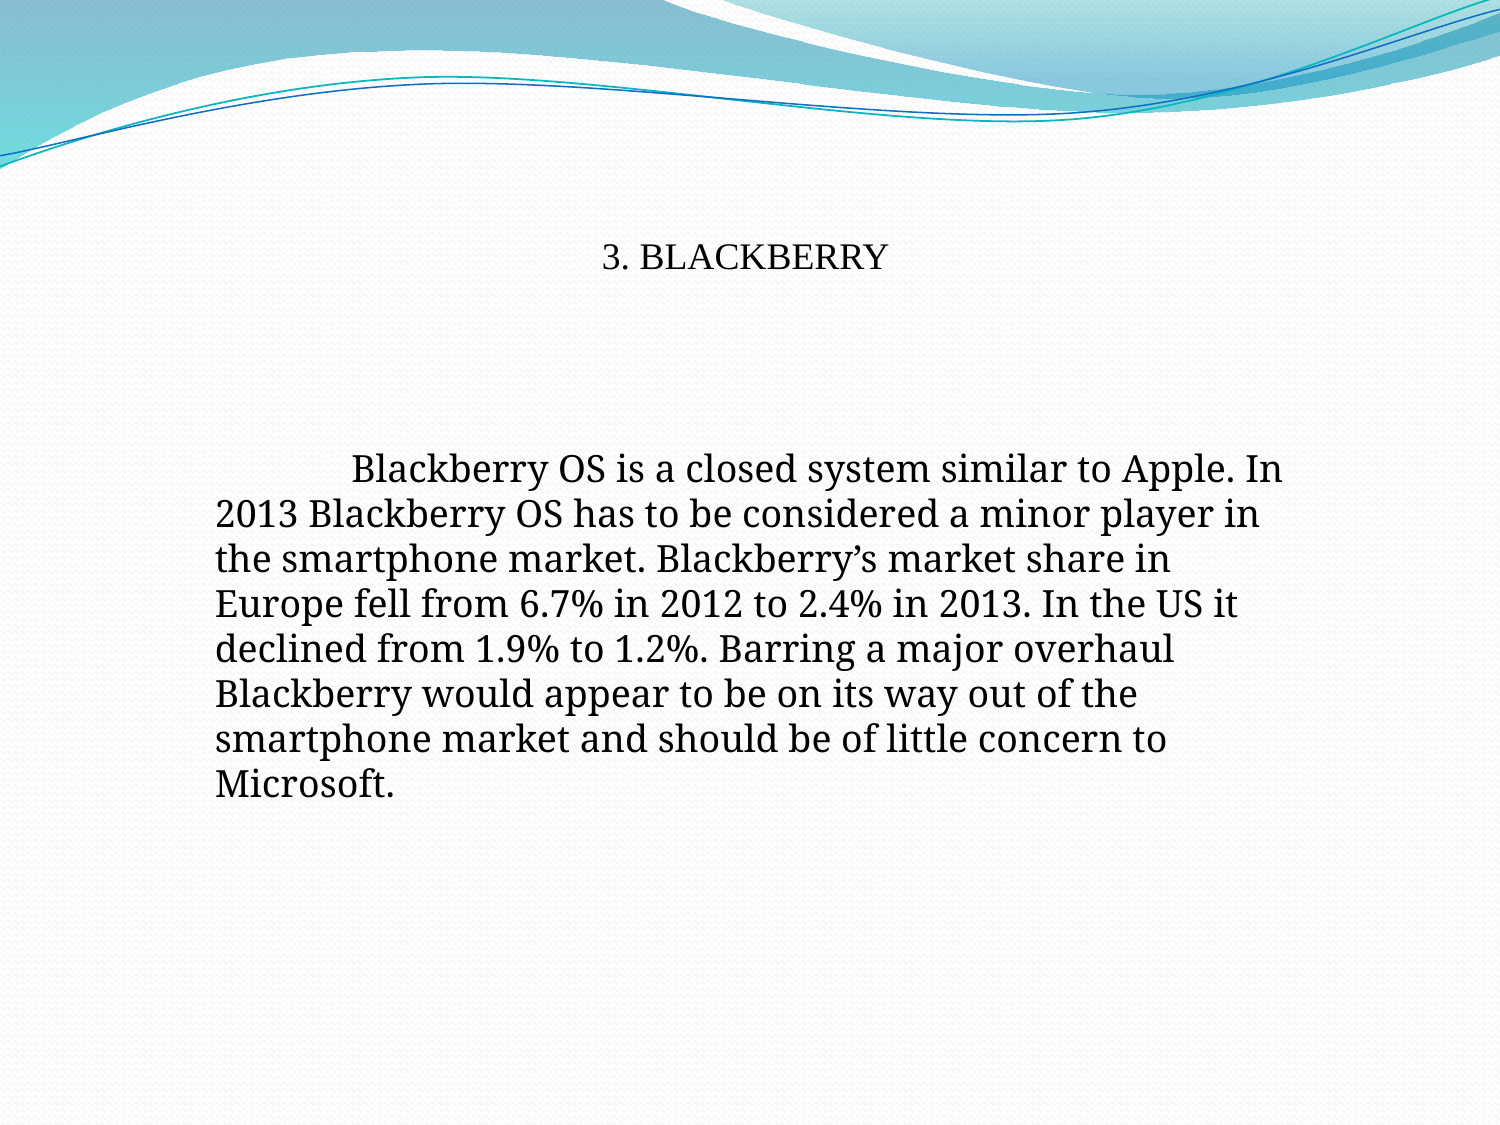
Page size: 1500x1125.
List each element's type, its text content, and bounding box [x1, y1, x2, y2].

text_box Blackberry OS is a closed system similar to Apple. In 2013 Blackberry OS has to be considered a minor player in the smartphone market. Blackberry’s market share in Europe fell from 6.7% in 2012 to 2.4% in 2013. In the US it declined from 1.9% to 1.2%. Barring a major overhaul Blackberry would appear to be on its way out of the smartphone market and should be of little concern to Microsoft. [199, 437, 1313, 813]
text_box 3. BLACKBERRY [587, 224, 905, 285]
